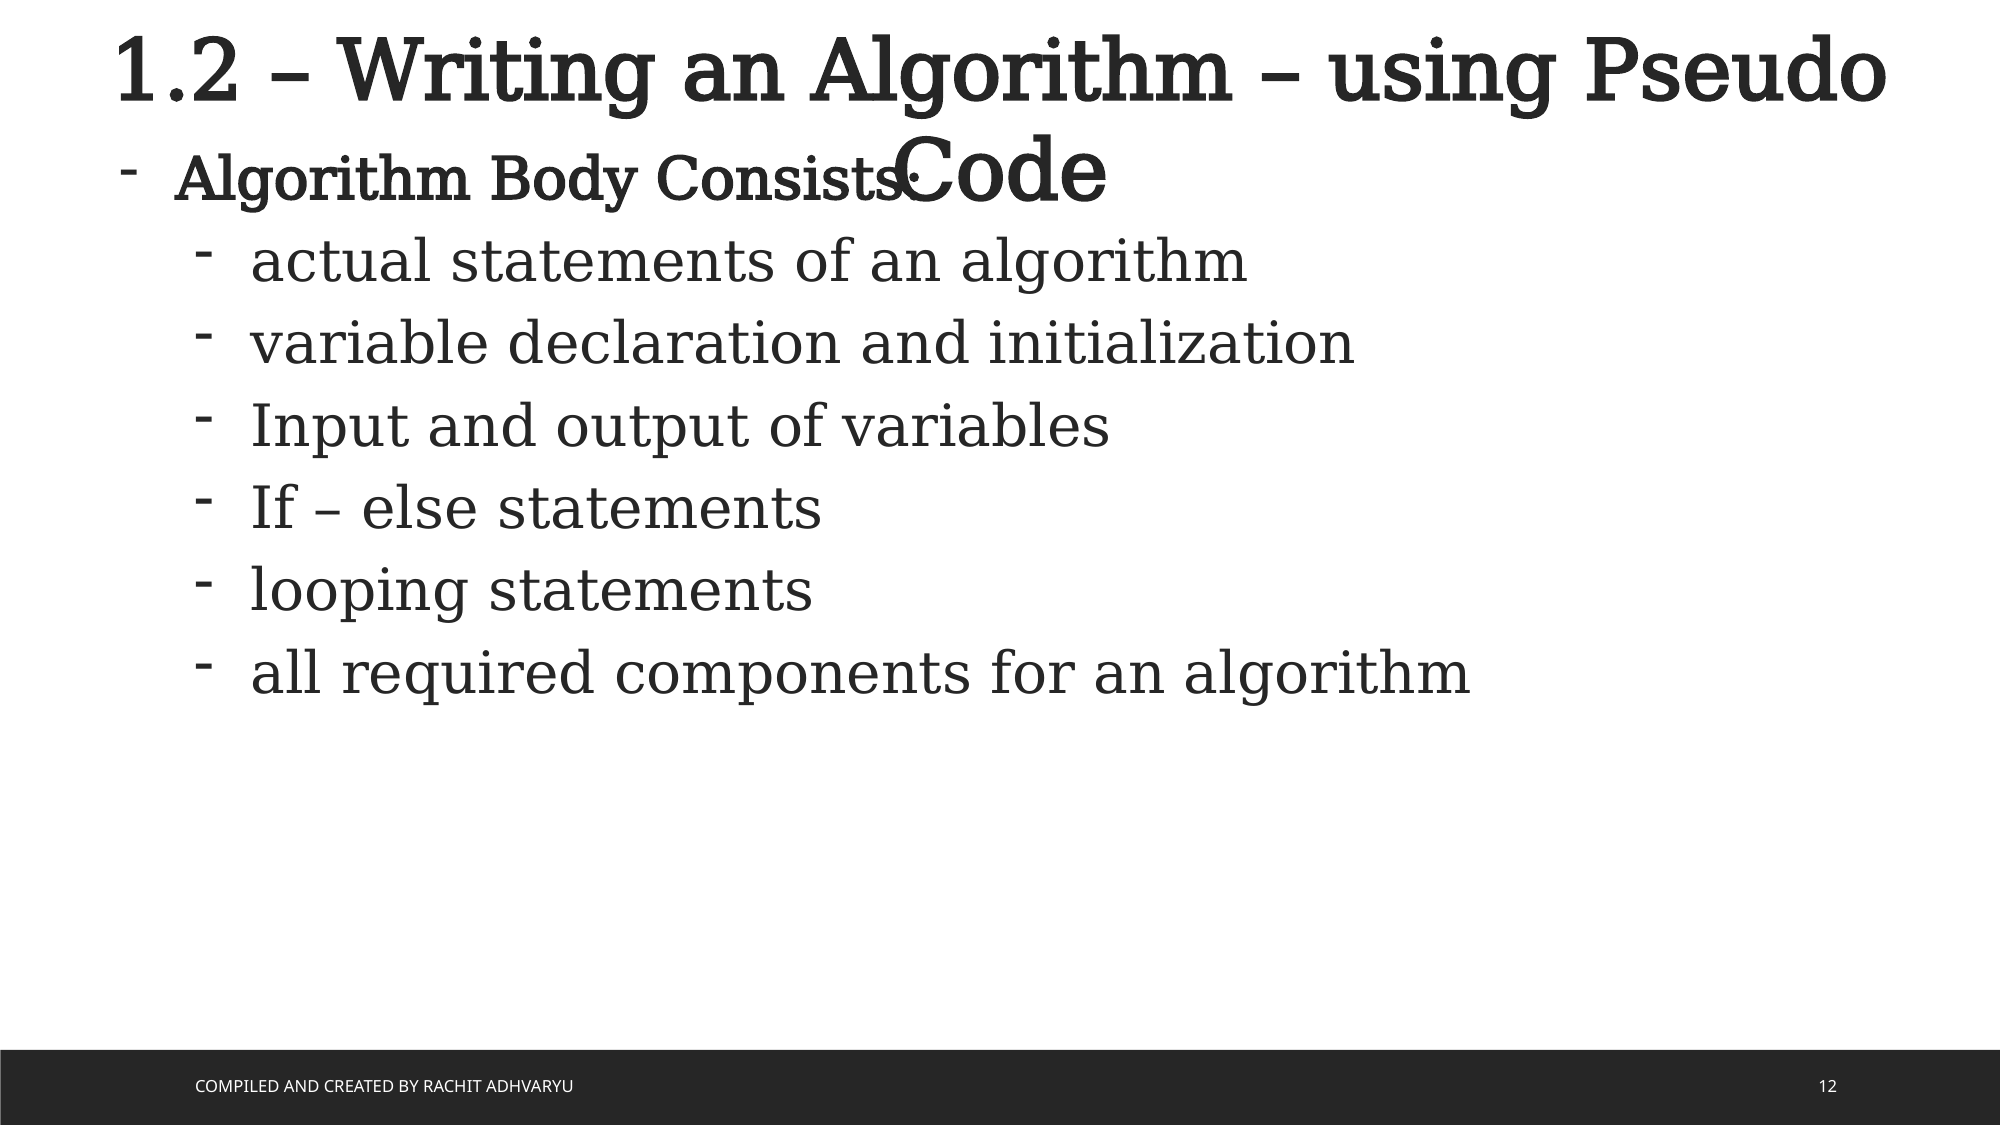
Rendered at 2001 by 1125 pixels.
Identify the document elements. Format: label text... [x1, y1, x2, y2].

slide_number 12 [1803, 1057, 1932, 1118]
footer Compiled and Created by Rachit Adhvaryu [180, 1057, 1299, 1118]
text_box Algorithm Body Consists: actual statements of an algorithm variable declaration and initialization Input and output of variables If – else statements looping statements all required components for an algorithm [104, 132, 1976, 713]
text_box 1.2 – Writing an Algorithm – using Pseudo Code [0, 8, 2000, 224]
